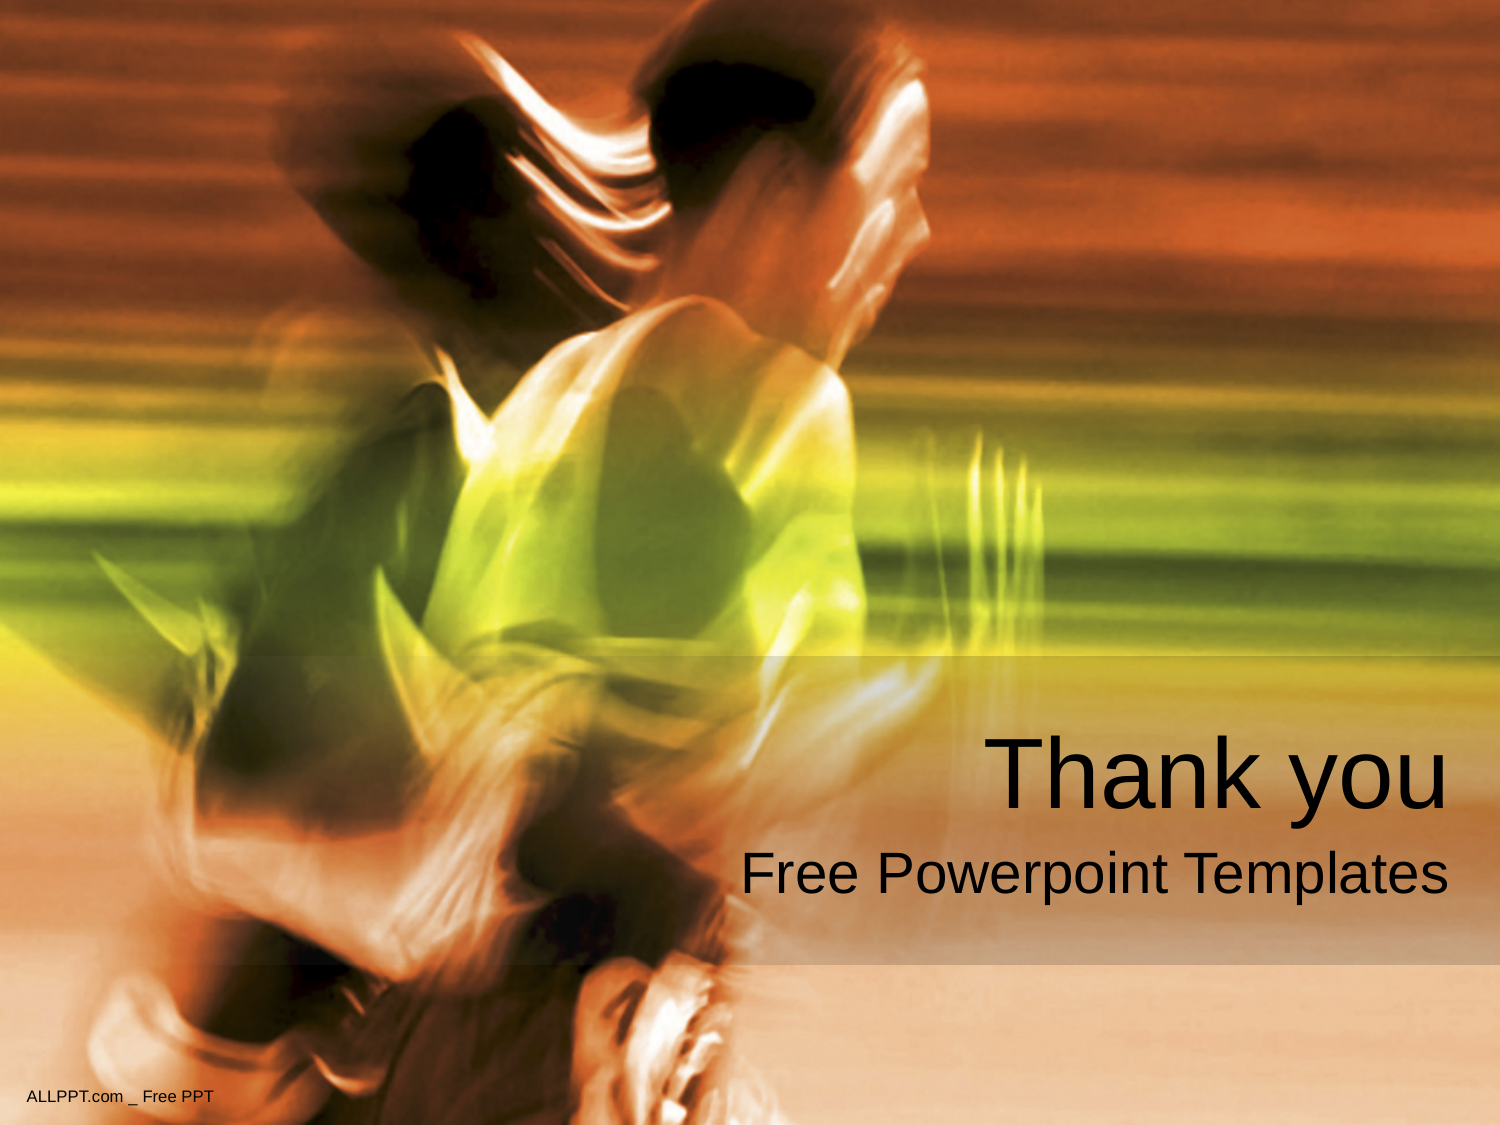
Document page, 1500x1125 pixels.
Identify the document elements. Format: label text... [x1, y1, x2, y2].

text_box Thank you [0, 701, 1465, 828]
text_box ALLPPT.com _ Free PPT [11, 1078, 266, 1114]
text_box Free Powerpoint Templates [0, 828, 1465, 913]
text_box [0, 655, 1500, 966]
picture [0, 966, 1500, 1125]
picture [0, 0, 1500, 655]
